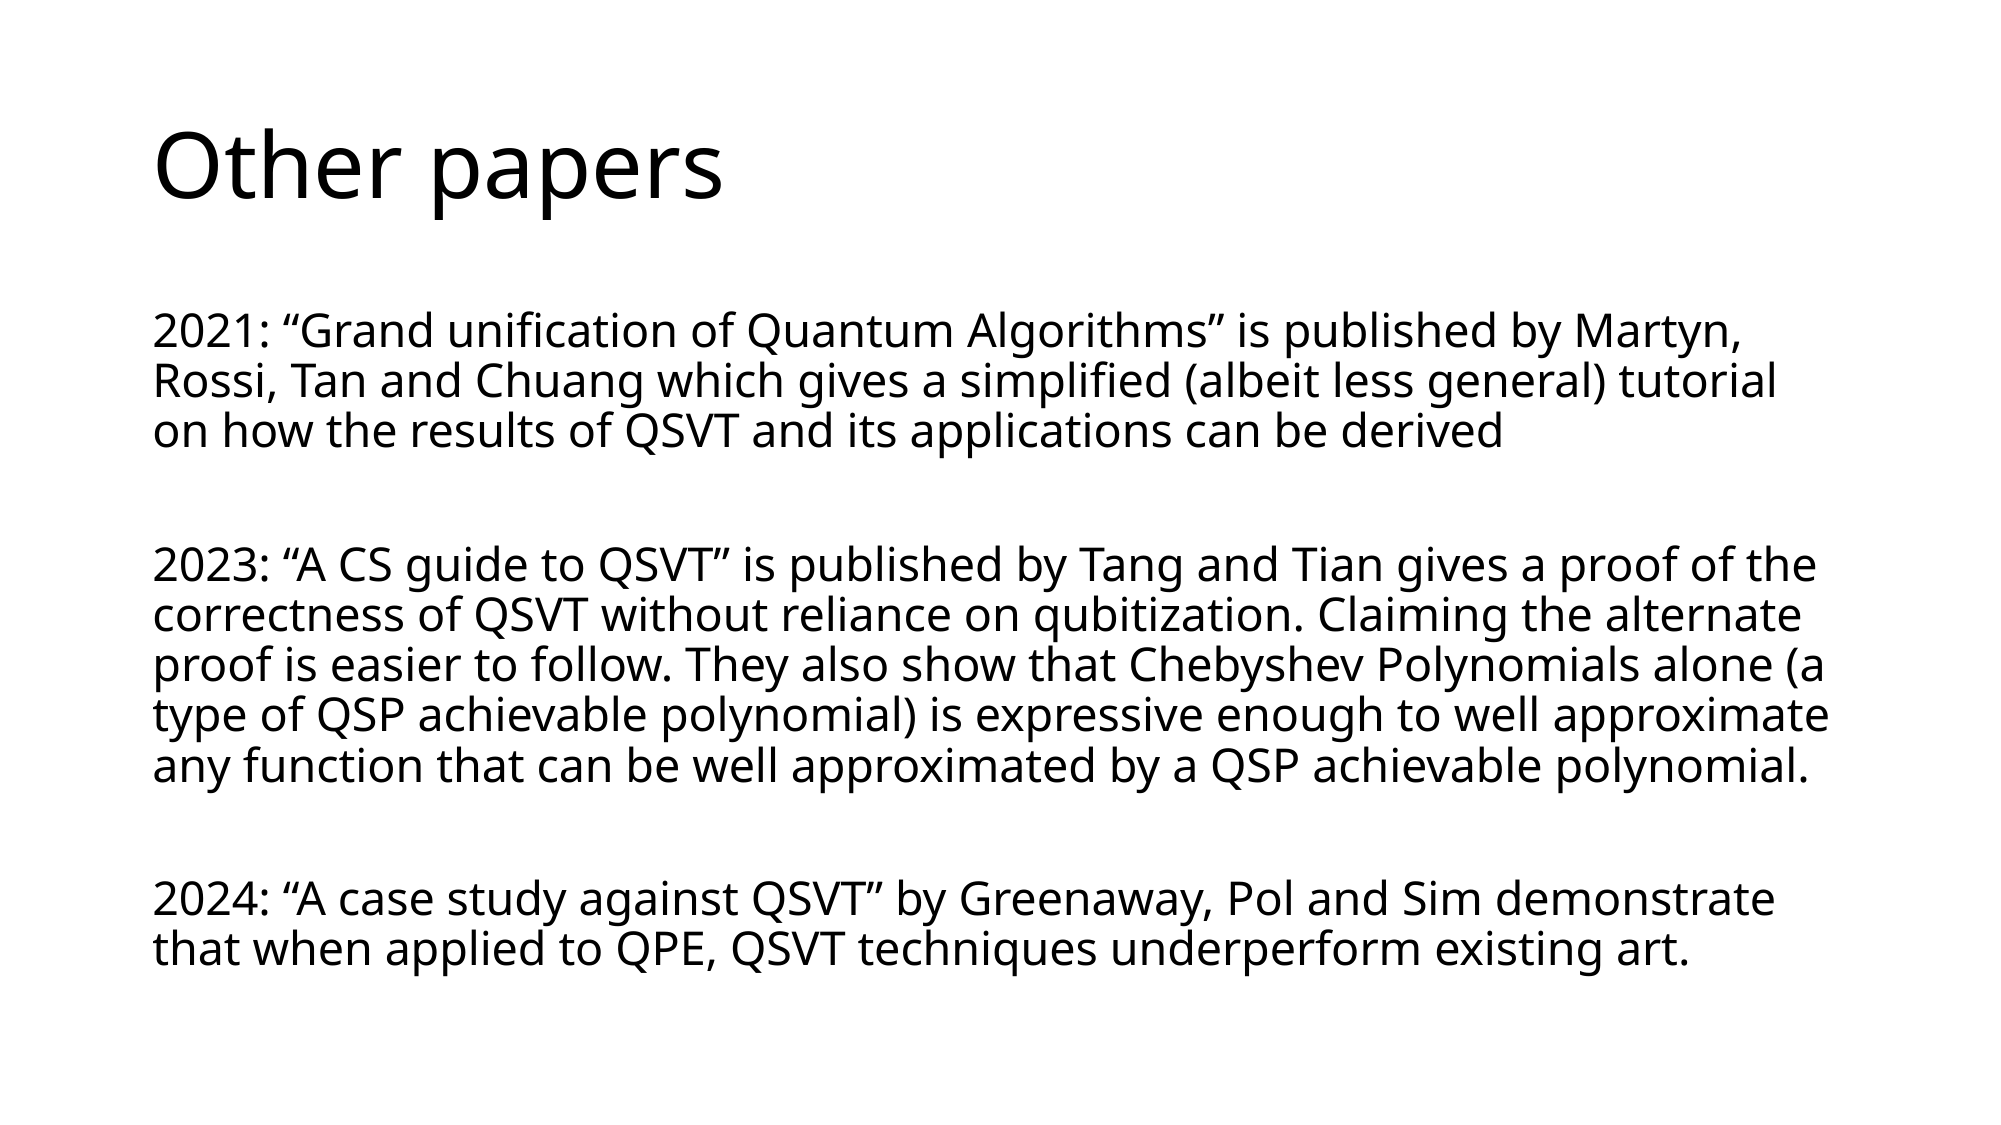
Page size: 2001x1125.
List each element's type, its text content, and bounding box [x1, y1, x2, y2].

list 2021: “Grand unification of Quantum Algorithms” is published by Martyn, Rossi, Tan and Chuang which gives a simplified (albeit less general) tutorial on how the results of QSVT and its applications can be derived 2023: “A CS guide to QSVT” is published by Tang and Tian gives a proof of the correctness of QSVT without reliance on qubitization. Claiming the alternate proof is easier to follow. They also show that Chebyshev Polynomials alone (a type of QSP achievable polynomial) is expressive enough to well approximate any function that can be well approximated by a QSP achievable polynomial. 2024: “A case study against QSVT” by Greenaway, Pol and Sim demonstrate that when applied to QPE, QSVT techniques underperform existing art. [137, 299, 1863, 1014]
title Other papers [137, 59, 1863, 278]
